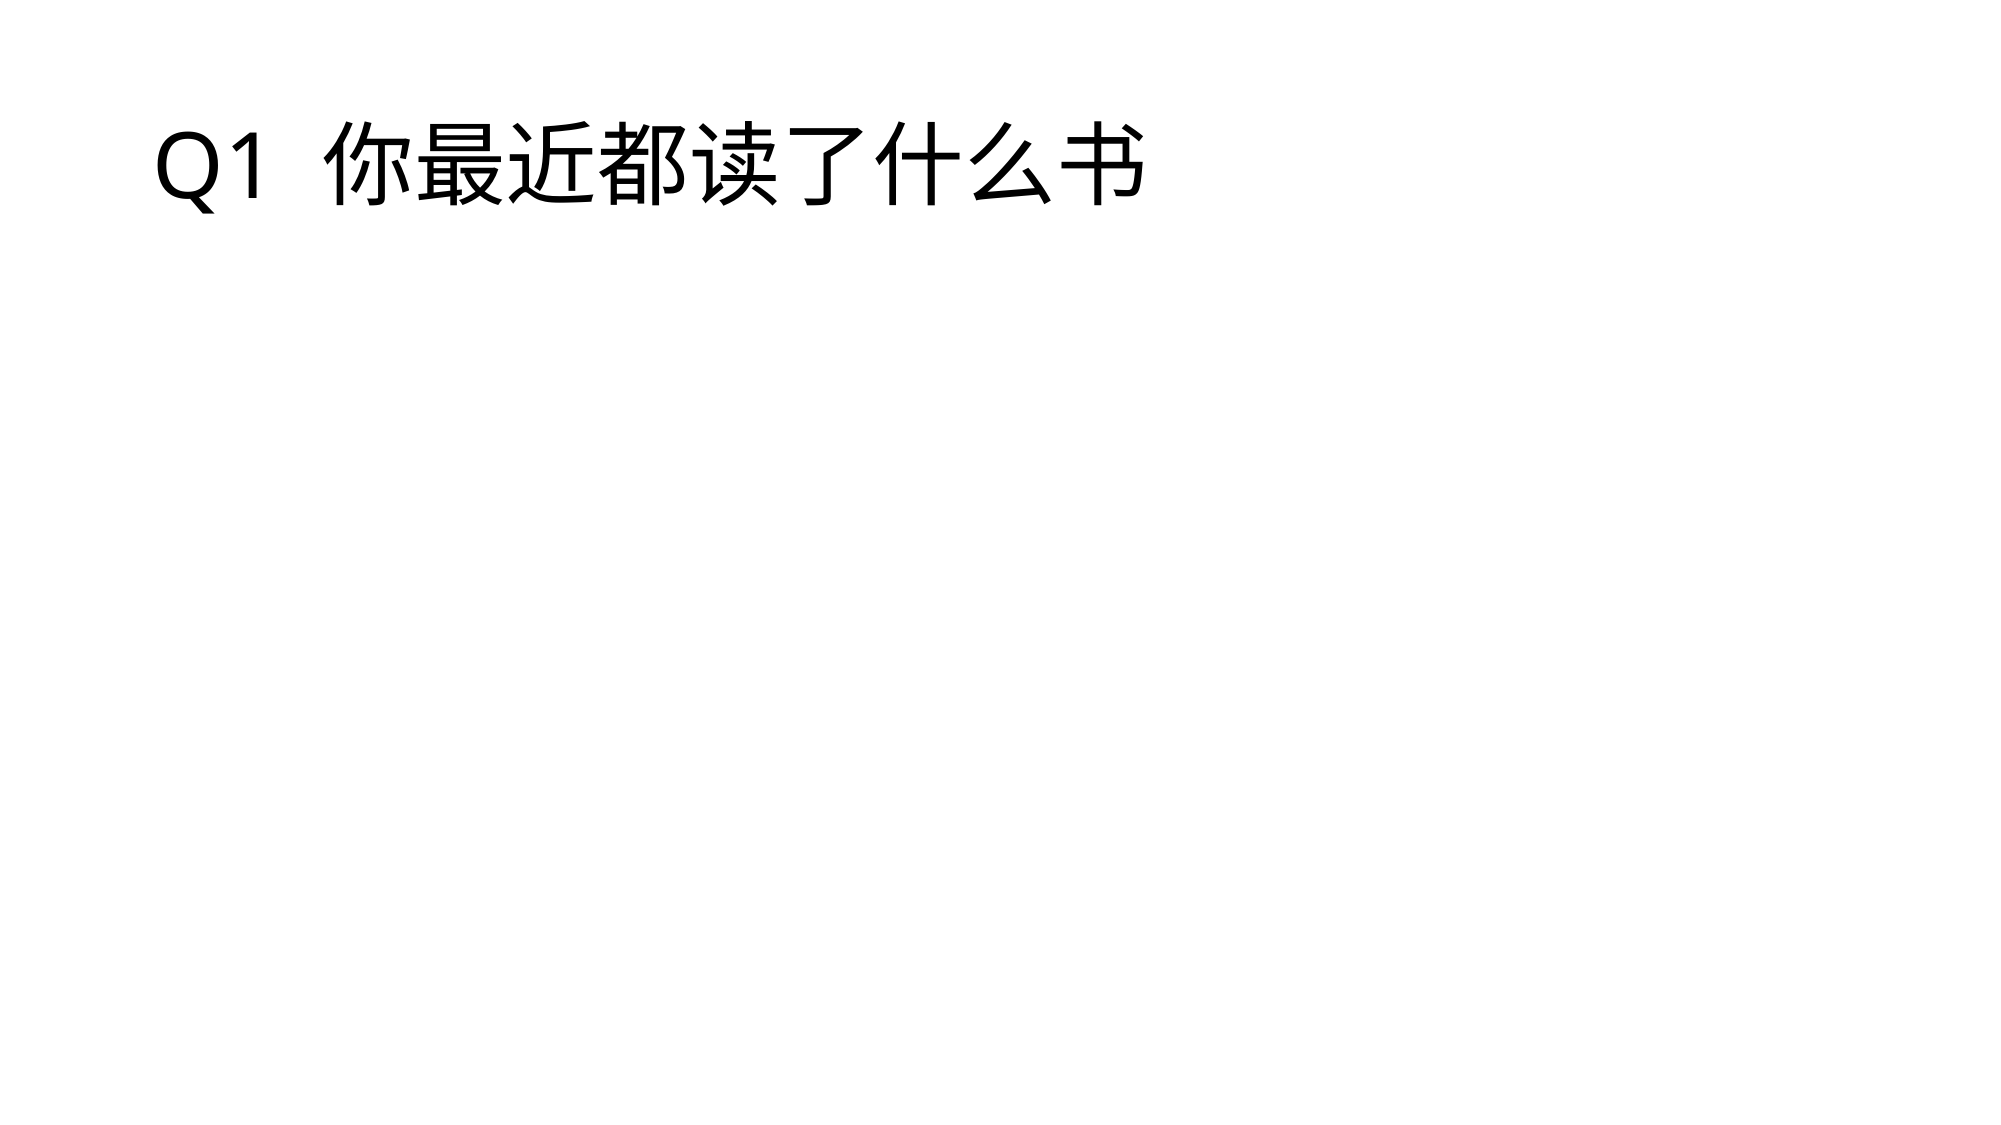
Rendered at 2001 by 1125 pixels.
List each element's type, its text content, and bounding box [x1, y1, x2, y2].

title Q1 你最近都读了什么书 [137, 59, 1863, 278]
